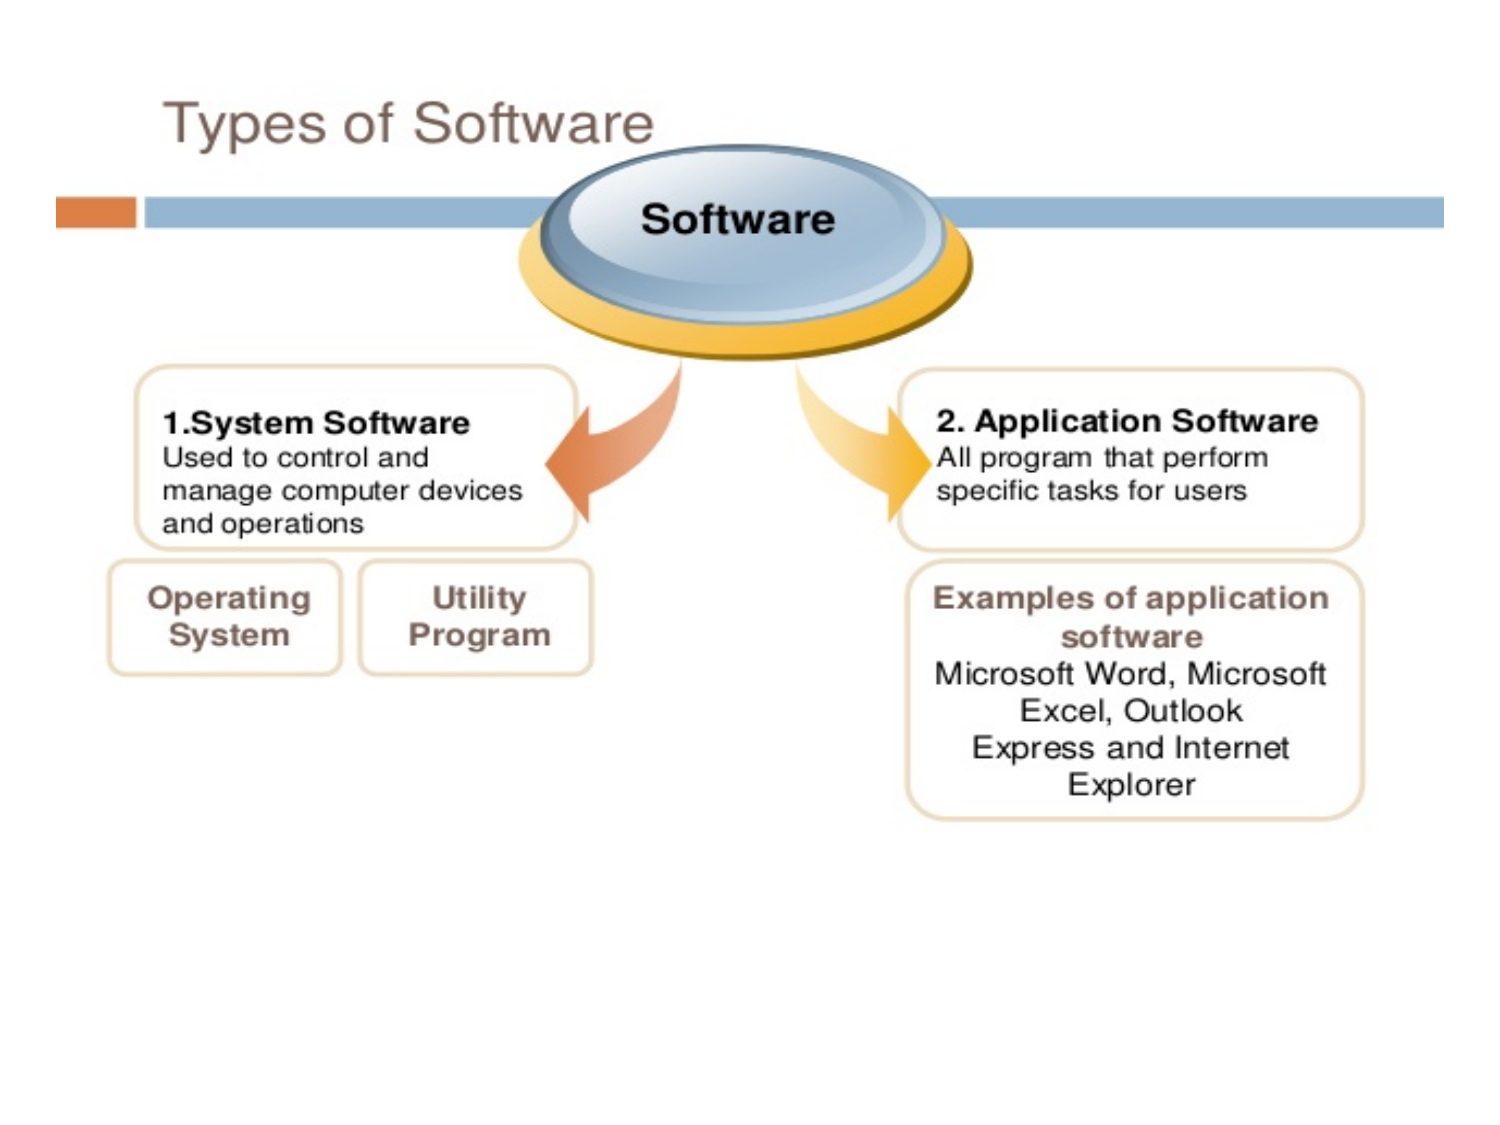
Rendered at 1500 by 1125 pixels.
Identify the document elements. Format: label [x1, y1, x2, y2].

picture [56, 24, 1444, 956]
